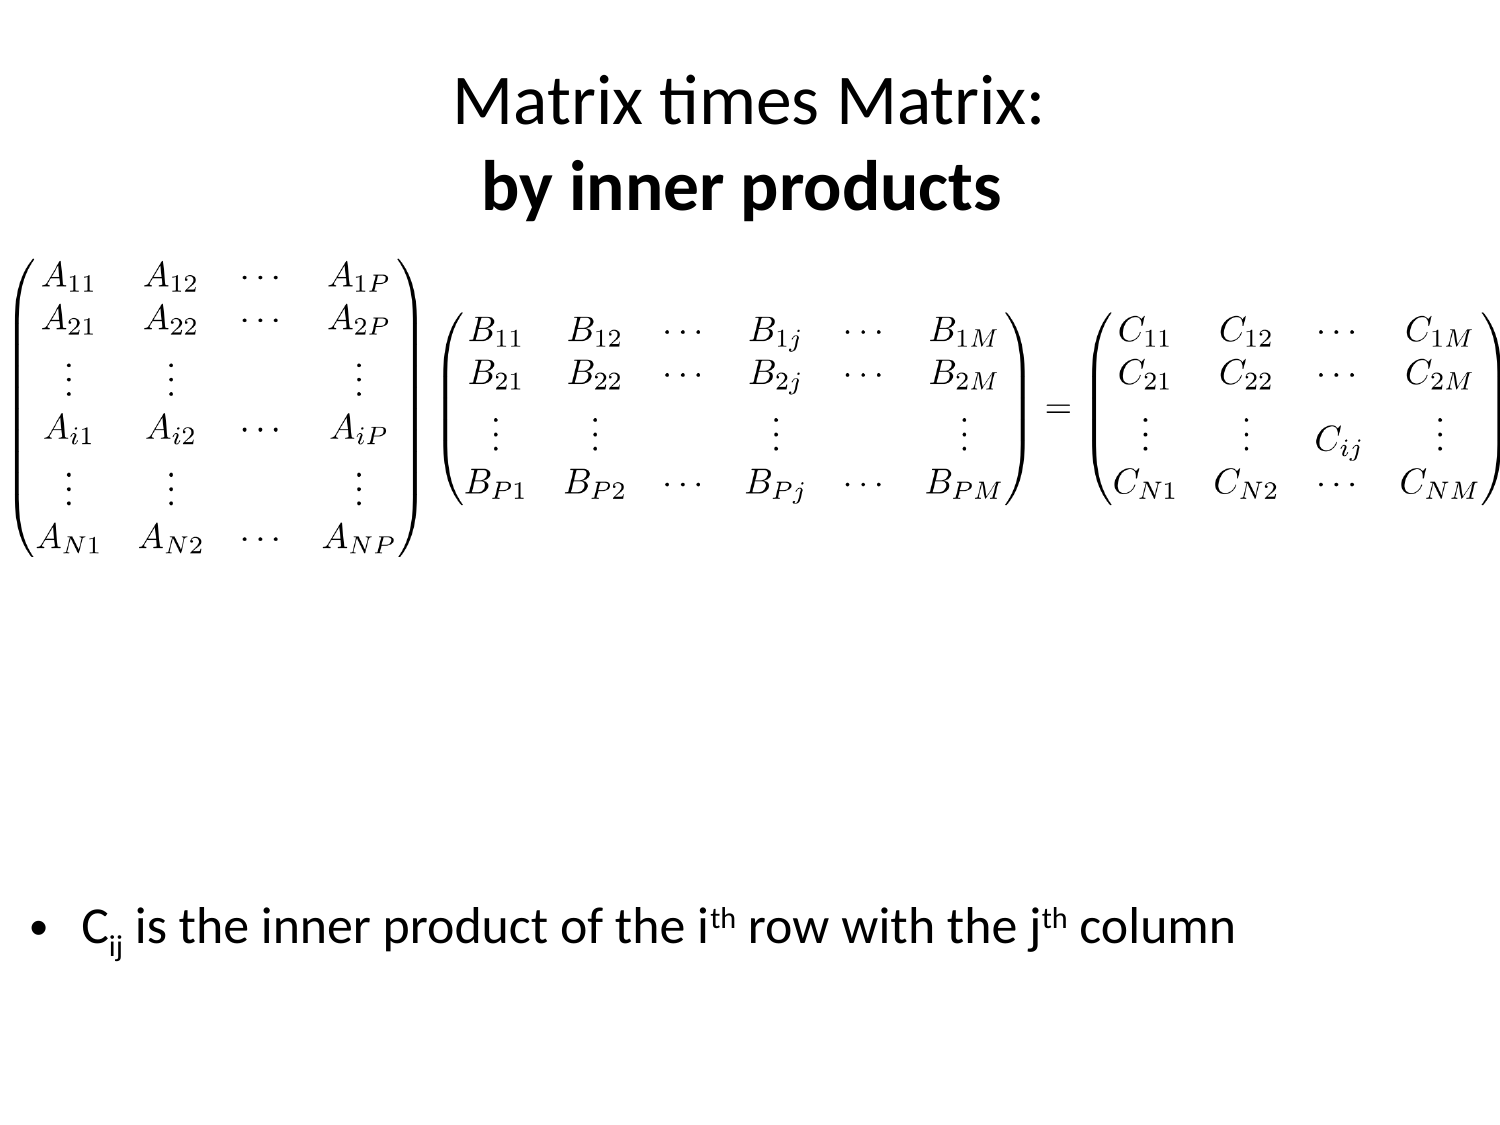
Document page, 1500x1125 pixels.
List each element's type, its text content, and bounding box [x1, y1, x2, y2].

list Cij is the inner product of the ith row with the jth column [14, 884, 1464, 1005]
picture [14, 257, 1500, 558]
title Matrix times Matrix: by inner products [75, 45, 1425, 233]
